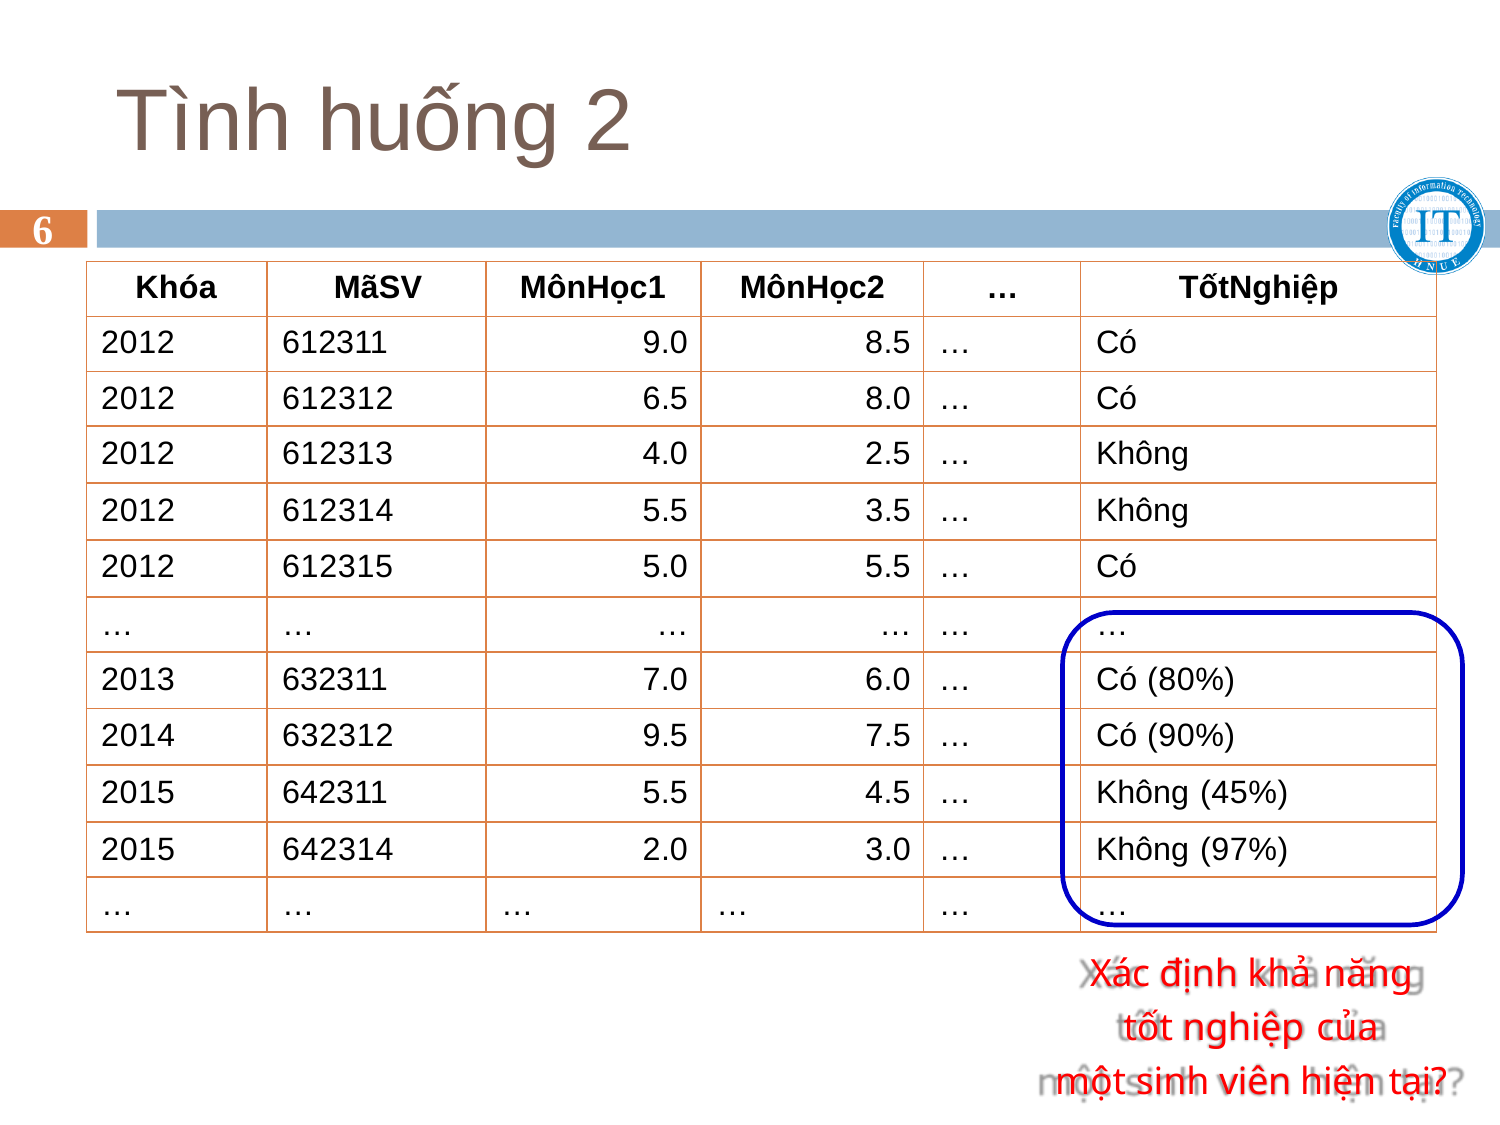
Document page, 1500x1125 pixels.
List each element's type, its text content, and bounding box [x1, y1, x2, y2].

table_cell 2.0 [487, 823, 700, 876]
table_cell 612311 [268, 317, 485, 371]
table_cell … [924, 541, 1080, 596]
table_cell 632311 [268, 653, 485, 708]
table_cell 5.0 [487, 541, 700, 596]
table_cell 642311 [268, 766, 485, 821]
table_cell 642314 [268, 823, 485, 876]
table_cell 2.5 [702, 427, 923, 482]
table_cell … [87, 598, 266, 651]
table_cell 4.0 [487, 427, 700, 482]
table_cell … [268, 878, 485, 931]
table_cell Không [1081, 427, 1436, 482]
table_cell … [702, 598, 923, 651]
table_cell Không [1081, 484, 1436, 539]
table_header … [924, 262, 1080, 316]
table_cell 2012 [87, 317, 266, 371]
table_cell … [924, 484, 1080, 539]
table_cell … [924, 427, 1080, 482]
table_cell 3.5 [702, 484, 923, 539]
table_cell 2012 [87, 372, 266, 425]
table_cell 5.5 [487, 766, 700, 821]
table_cell 8.5 [702, 317, 923, 371]
table_cell 9.0 [487, 317, 700, 371]
table_cell Có [1081, 317, 1436, 371]
table_cell 9.5 [487, 709, 700, 764]
table_cell 612312 [268, 372, 485, 425]
table_cell 3.0 [702, 823, 923, 876]
table_cell 2012 [87, 427, 266, 482]
table_cell 5.5 [487, 484, 700, 539]
table_cell … [924, 878, 1005, 931]
table_cell 2015 [87, 766, 266, 821]
table_cell … [924, 372, 1080, 425]
table_cell … [487, 878, 700, 931]
table_cell 2014 [87, 709, 266, 764]
table_cell … [702, 878, 923, 931]
table_cell … [924, 598, 1080, 651]
text_box 6 [30, 200, 56, 253]
table_cell … [268, 598, 485, 651]
title Tình huống 2 [113, 61, 634, 252]
table_header MônHọc1 [487, 262, 700, 316]
table_cell 8.0 [702, 372, 923, 425]
table_cell … [924, 823, 1005, 876]
table_cell 2013 [87, 653, 266, 708]
table_cell 612315 [268, 541, 485, 596]
table_cell … [924, 317, 1080, 371]
table_cell 2012 [87, 541, 266, 596]
table_header TốtNghiệp [1081, 262, 1436, 316]
table_cell 5.5 [702, 541, 923, 596]
table_header MônHọc2 [702, 262, 923, 316]
table_cell … [924, 766, 1005, 821]
table_cell … [924, 653, 1005, 708]
table_cell 612313 [268, 427, 485, 482]
table_cell 6.5 [487, 372, 700, 425]
table_cell 6.0 [702, 653, 923, 708]
table_cell … [924, 709, 1005, 764]
table_header MãSV [268, 262, 485, 316]
table_cell 4.5 [702, 766, 923, 821]
table_cell 7.5 [702, 709, 923, 764]
table_cell … [87, 878, 266, 931]
table_cell 2015 [87, 823, 266, 876]
picture [1381, 169, 1486, 275]
table_cell … [1081, 598, 1436, 608]
table_cell 2012 [87, 484, 266, 539]
table_cell 7.0 [487, 653, 700, 708]
table_cell 632312 [268, 709, 485, 764]
table_header Khóa [87, 262, 266, 316]
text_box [1010, 609, 1494, 1125]
table_cell Có [1081, 541, 1436, 596]
table_cell 612314 [268, 484, 485, 539]
table_cell … [487, 598, 700, 651]
table_cell Có [1081, 372, 1436, 425]
